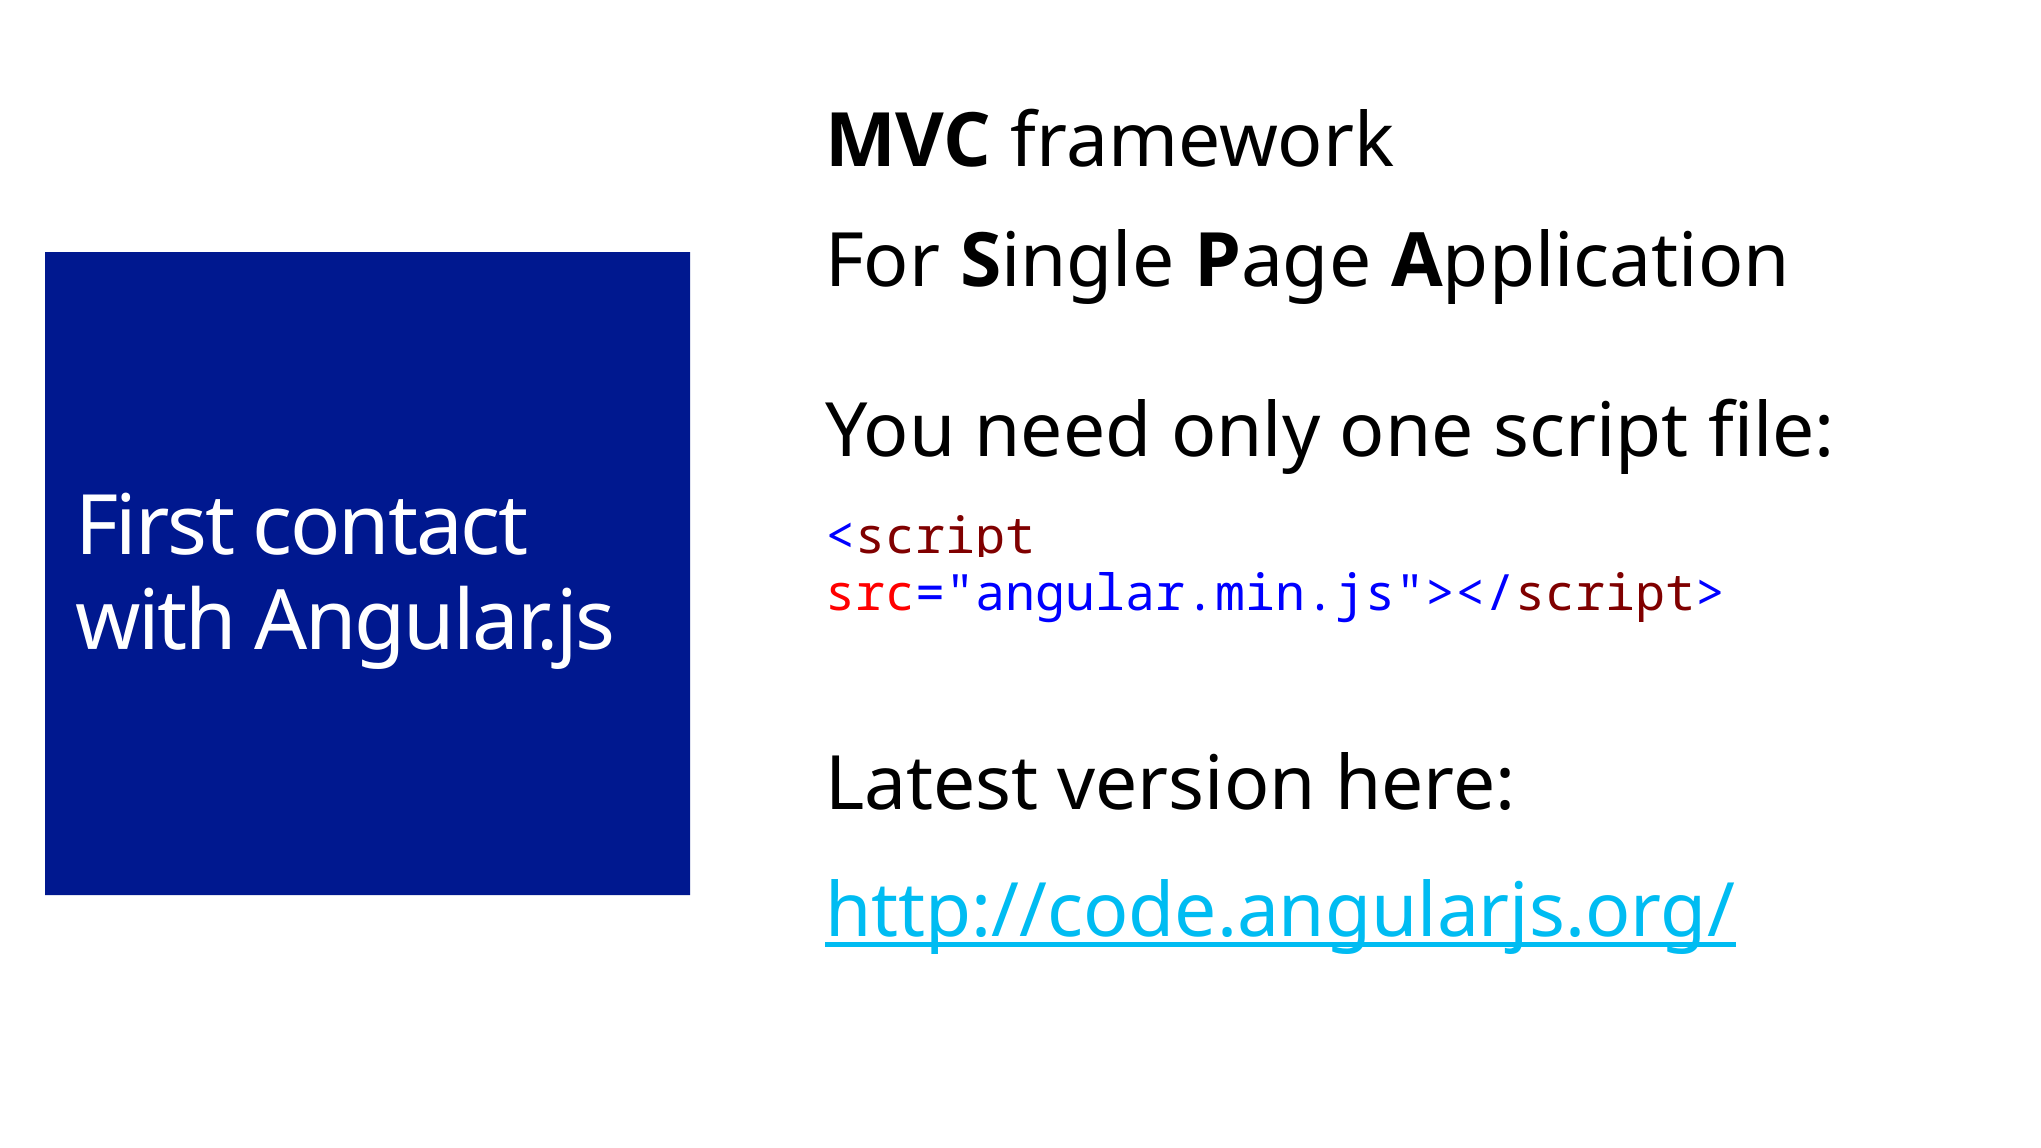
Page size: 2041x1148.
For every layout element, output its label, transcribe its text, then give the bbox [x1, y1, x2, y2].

list MVC framework For Single Page Application You need only one script file: <script src="angular.min.js"></script> Latest version here: http://code.angularjs.org/ [795, 498, 1996, 649]
title First contact with Angular.js [45, 252, 691, 896]
